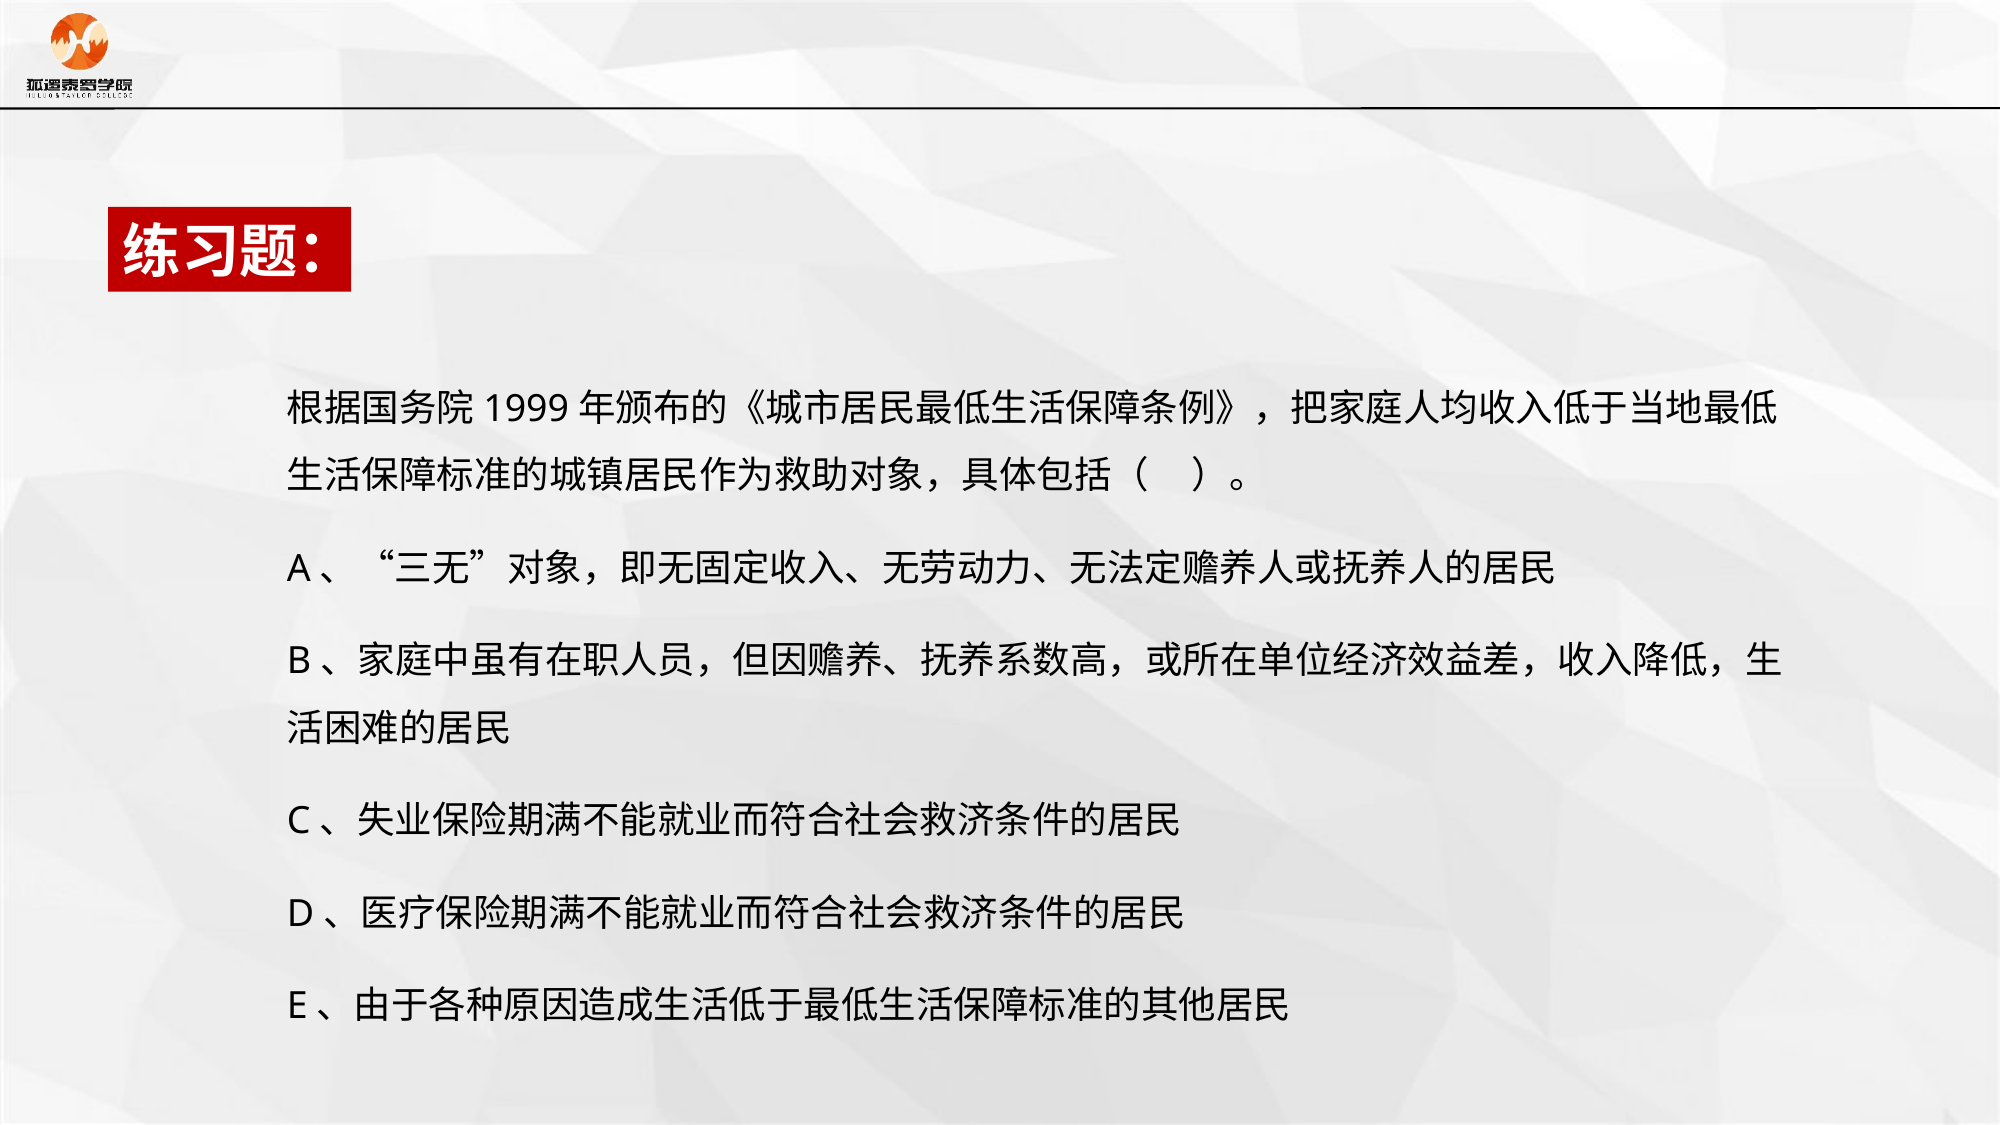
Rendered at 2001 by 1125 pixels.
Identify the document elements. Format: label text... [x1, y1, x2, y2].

text_box 练习题： [108, 206, 352, 292]
subtitle 根据国务院1999年颁布的《城市居民最低生活保障条例》，把家庭人均收入低于当地最低生活保障标准的城镇居民作为救助对象，具体包括（ ）。 A、“三无”对象，即无固定收入、无劳动力、无法定赡养人或抚养人的居民 B、家庭中虽有在职人员，但因赡养、抚养系数高，或所在单位经济效益差，收入降低，生活困难的居民 C、失业保险期满不能就业而符合社会救济条件的居民 D、医疗保险期满不能就业而符合社会救济条件的居民 E、由于各种原因造成生活低于最低生活保障标准的其他居民 [272, 341, 1804, 1046]
picture [4, 0, 154, 111]
